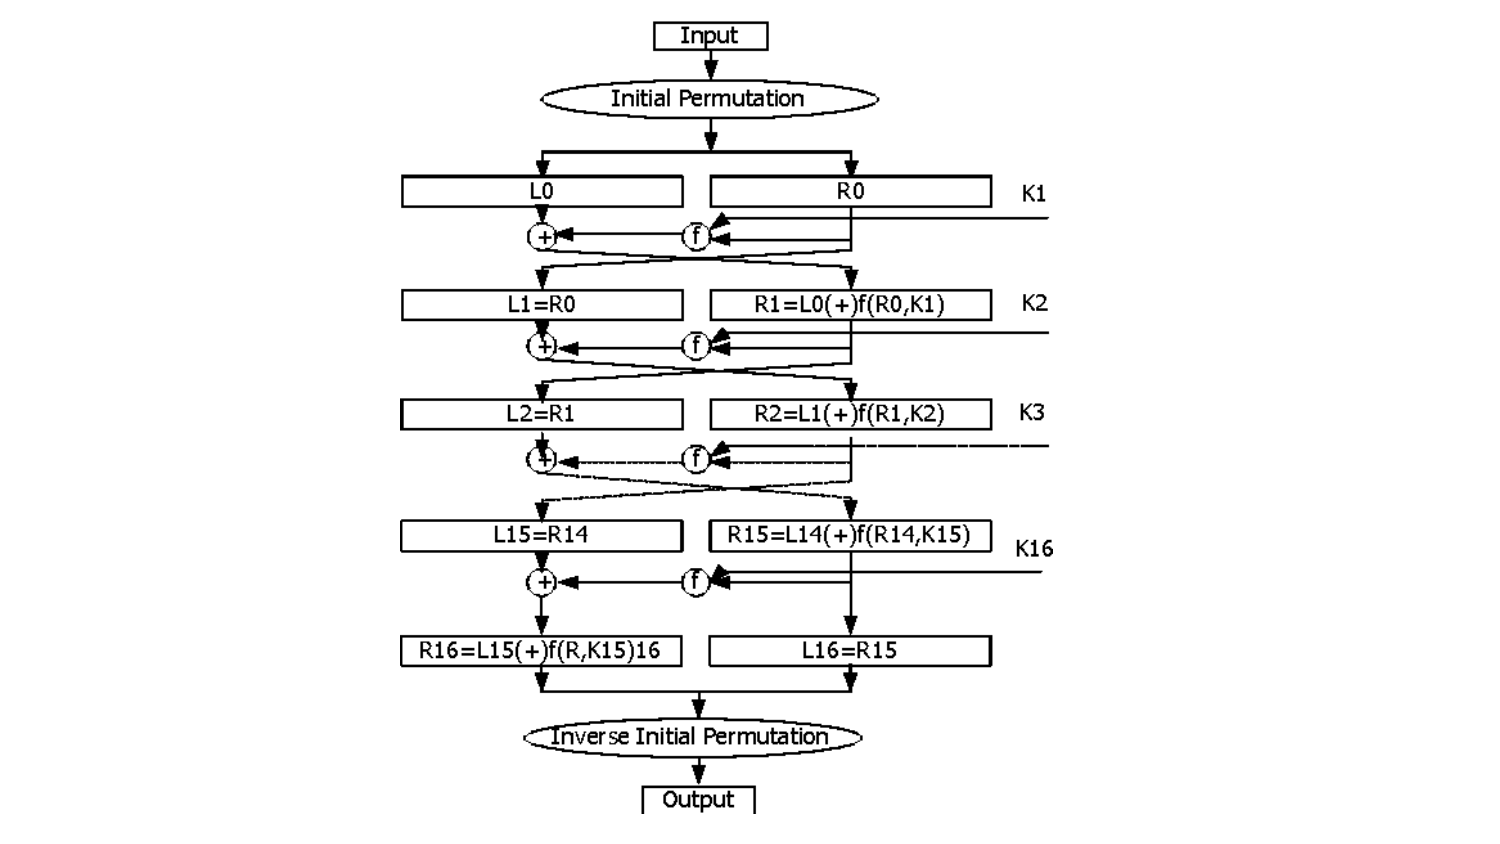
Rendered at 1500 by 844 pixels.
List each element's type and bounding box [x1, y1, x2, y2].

picture [400, 19, 1054, 814]
